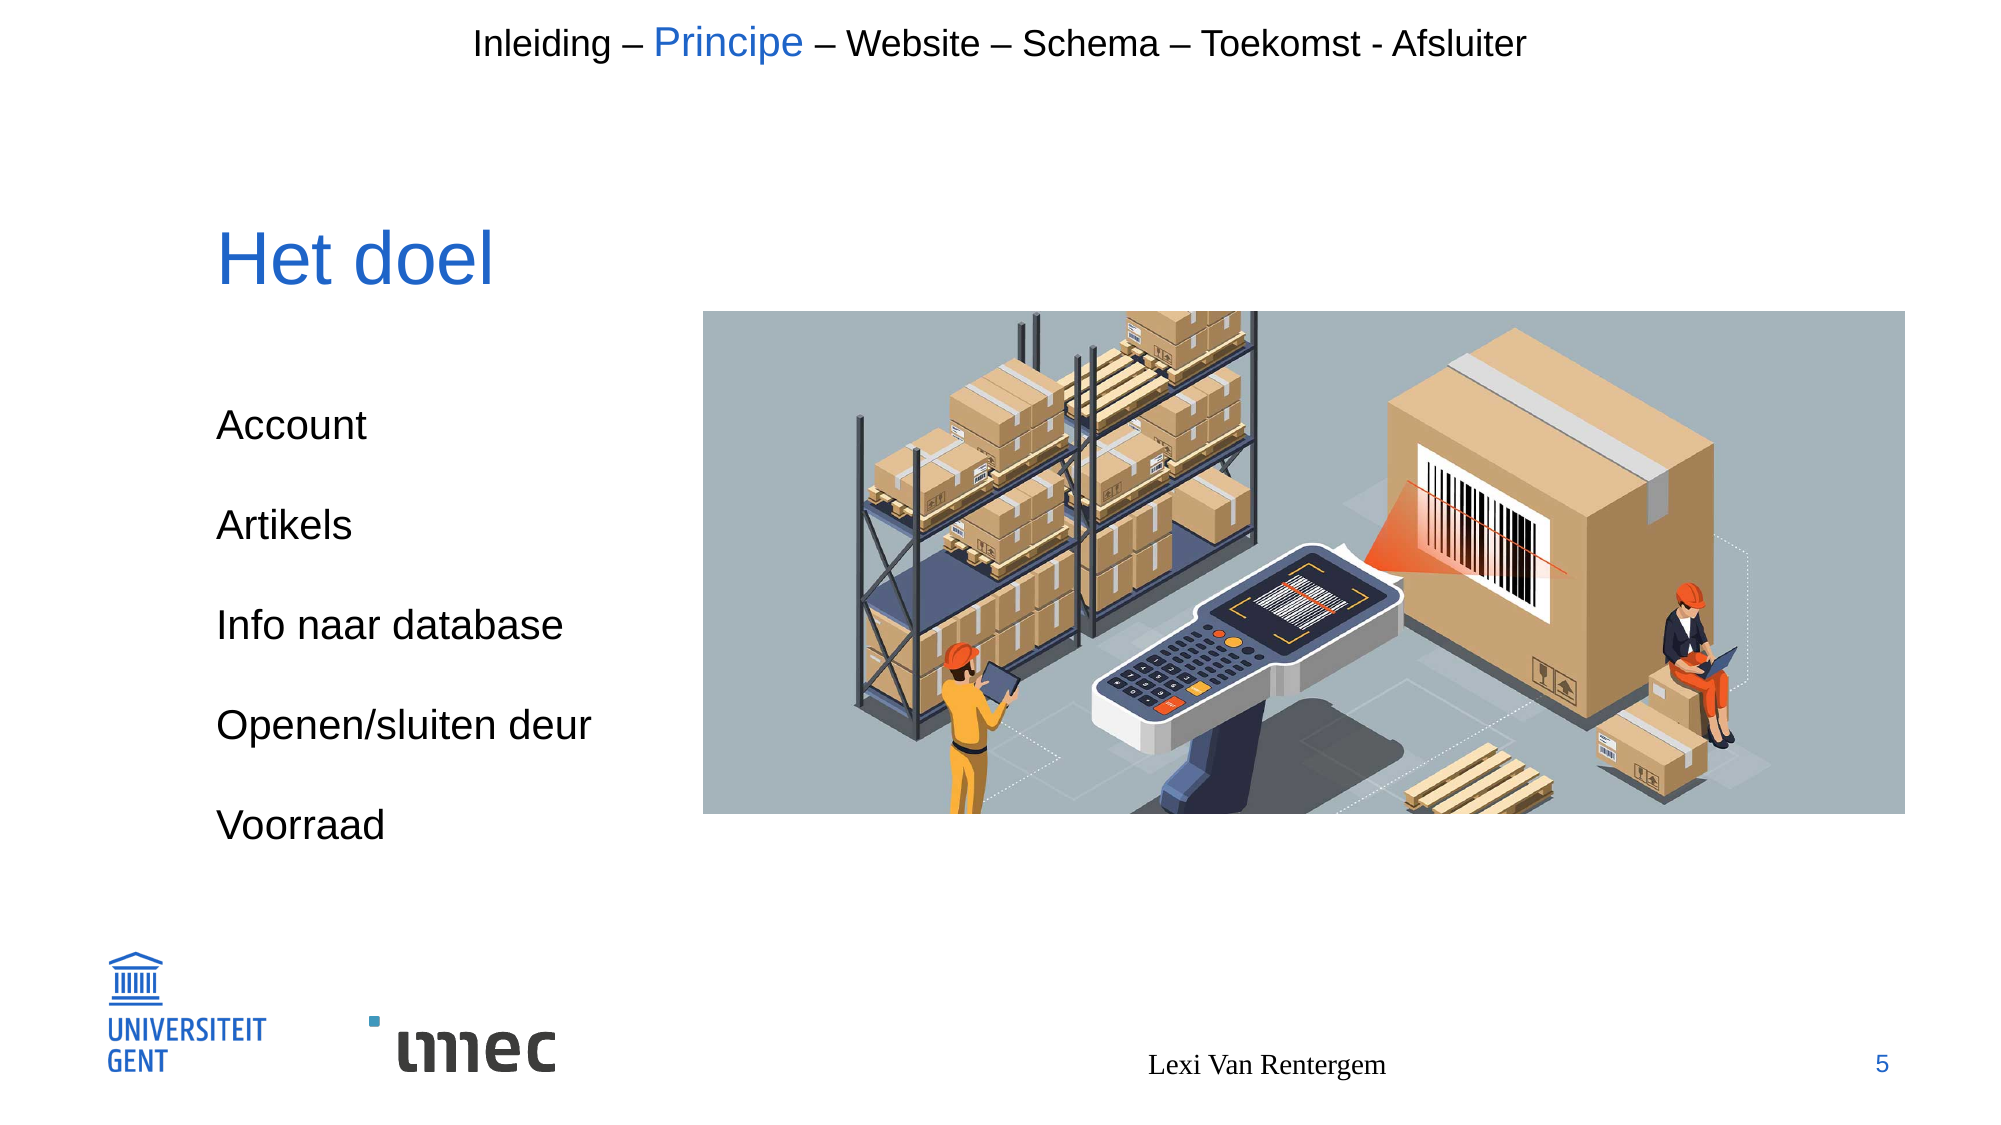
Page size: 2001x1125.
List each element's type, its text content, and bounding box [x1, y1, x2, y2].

footer Lexi Van Rentergem [785, 1037, 1750, 1088]
picture [703, 311, 1905, 814]
slide_number 5 [1798, 1032, 1905, 1092]
picture [55, 911, 323, 1125]
text_box Inleiding – Principe – Website – Schema – Toekomst - Afsluiter [0, 0, 2000, 73]
text_box Het doel Account Artikels Info naar database Openen/sluiten deur Voorraad [191, 184, 1692, 916]
picture [369, 1016, 555, 1072]
